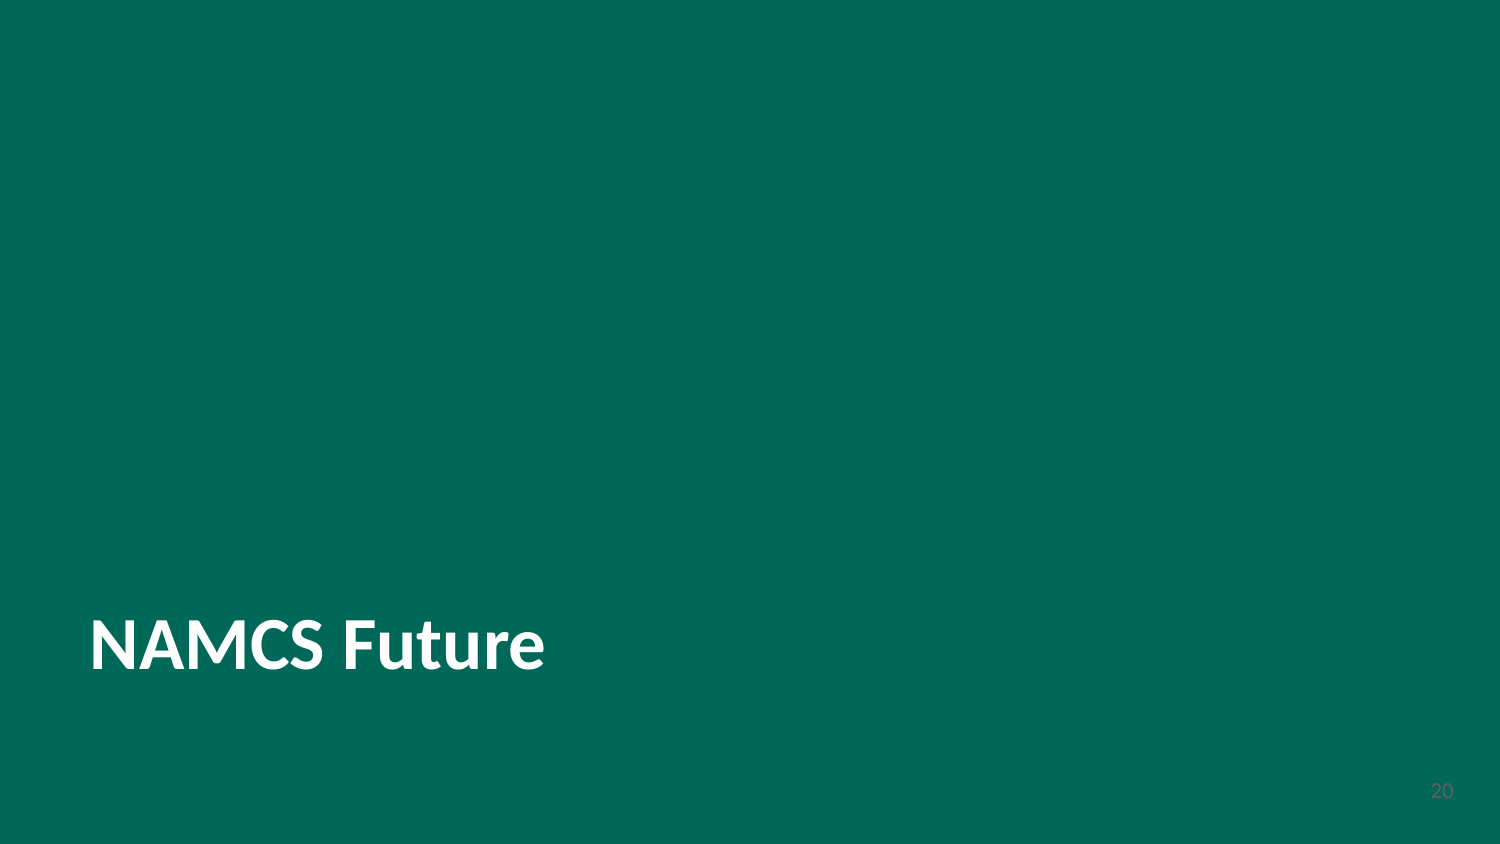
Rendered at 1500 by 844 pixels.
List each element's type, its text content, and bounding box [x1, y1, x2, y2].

title NAMCS Future [75, 549, 1436, 693]
